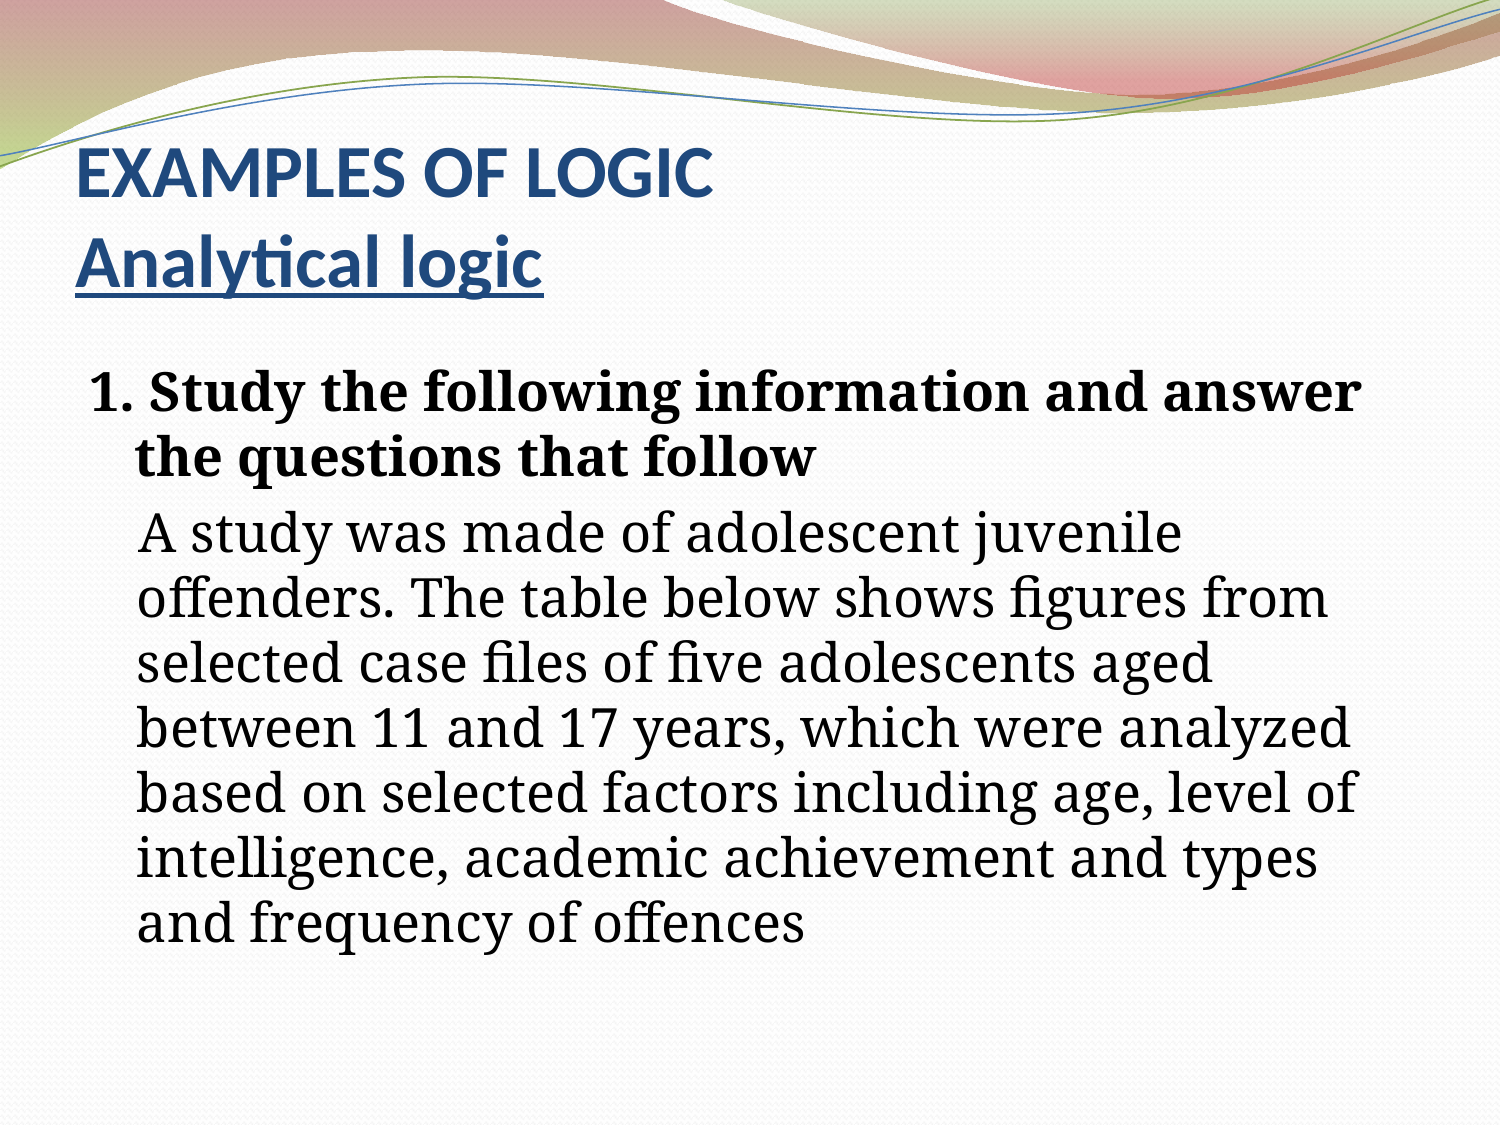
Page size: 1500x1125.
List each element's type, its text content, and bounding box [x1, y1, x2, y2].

list 1. Study the following information and answer the questions that follow A study was made of adolescent juvenile offenders. The table below shows figures from selected case files of five adolescents aged between 11 and 17 years, which were analyzed based on selected factors including age, level of intelligence, academic achievement and types and frequency of offences [75, 350, 1425, 1038]
title EXAMPLES OF LOGIC Analytical logic [75, 115, 1425, 303]
